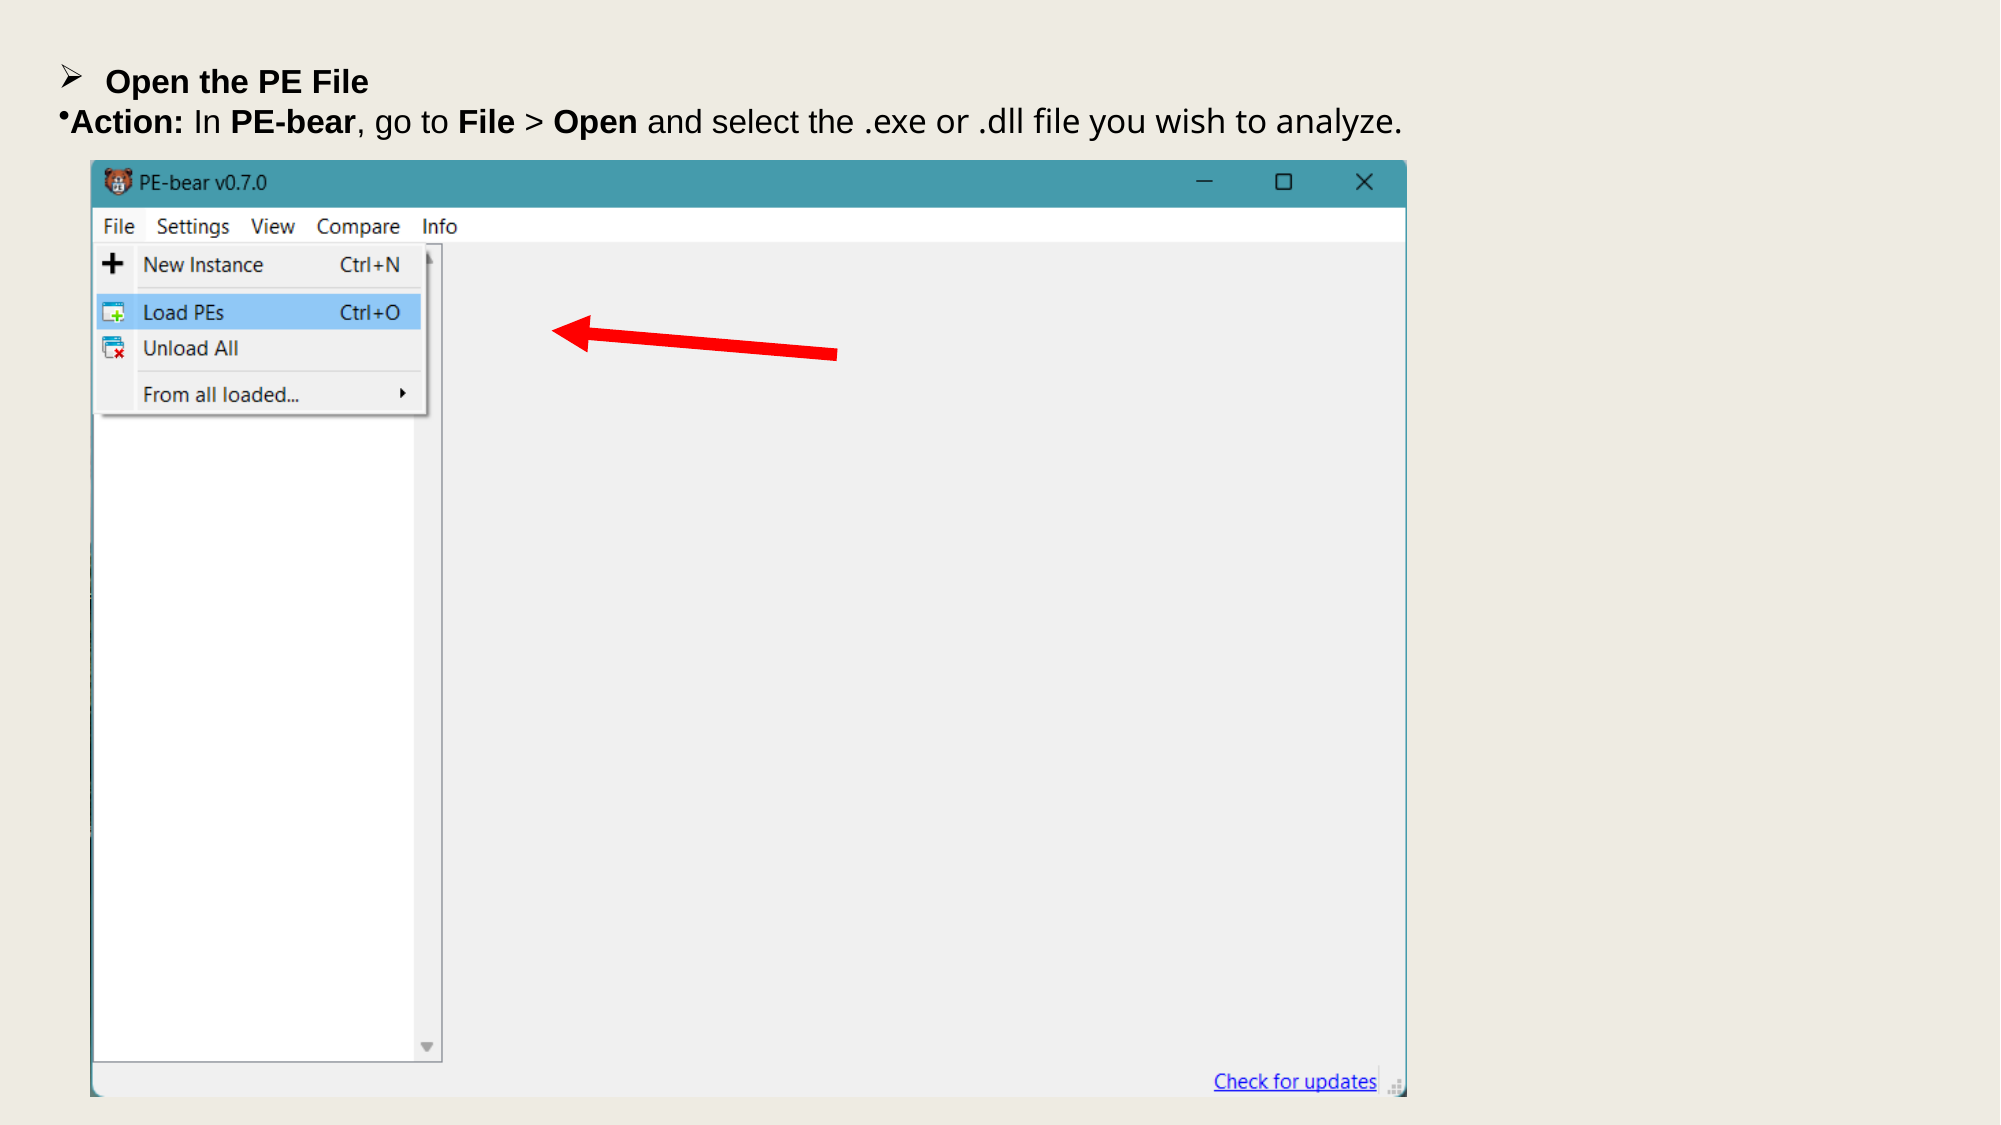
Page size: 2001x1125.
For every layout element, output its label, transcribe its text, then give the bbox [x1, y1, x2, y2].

picture [89, 160, 1407, 1098]
text_box Open the PE File Action: In PE-bear, go to File > Open and select the .exe or .dll file you wish to analyze. [43, 52, 1831, 188]
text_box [551, 330, 838, 356]
